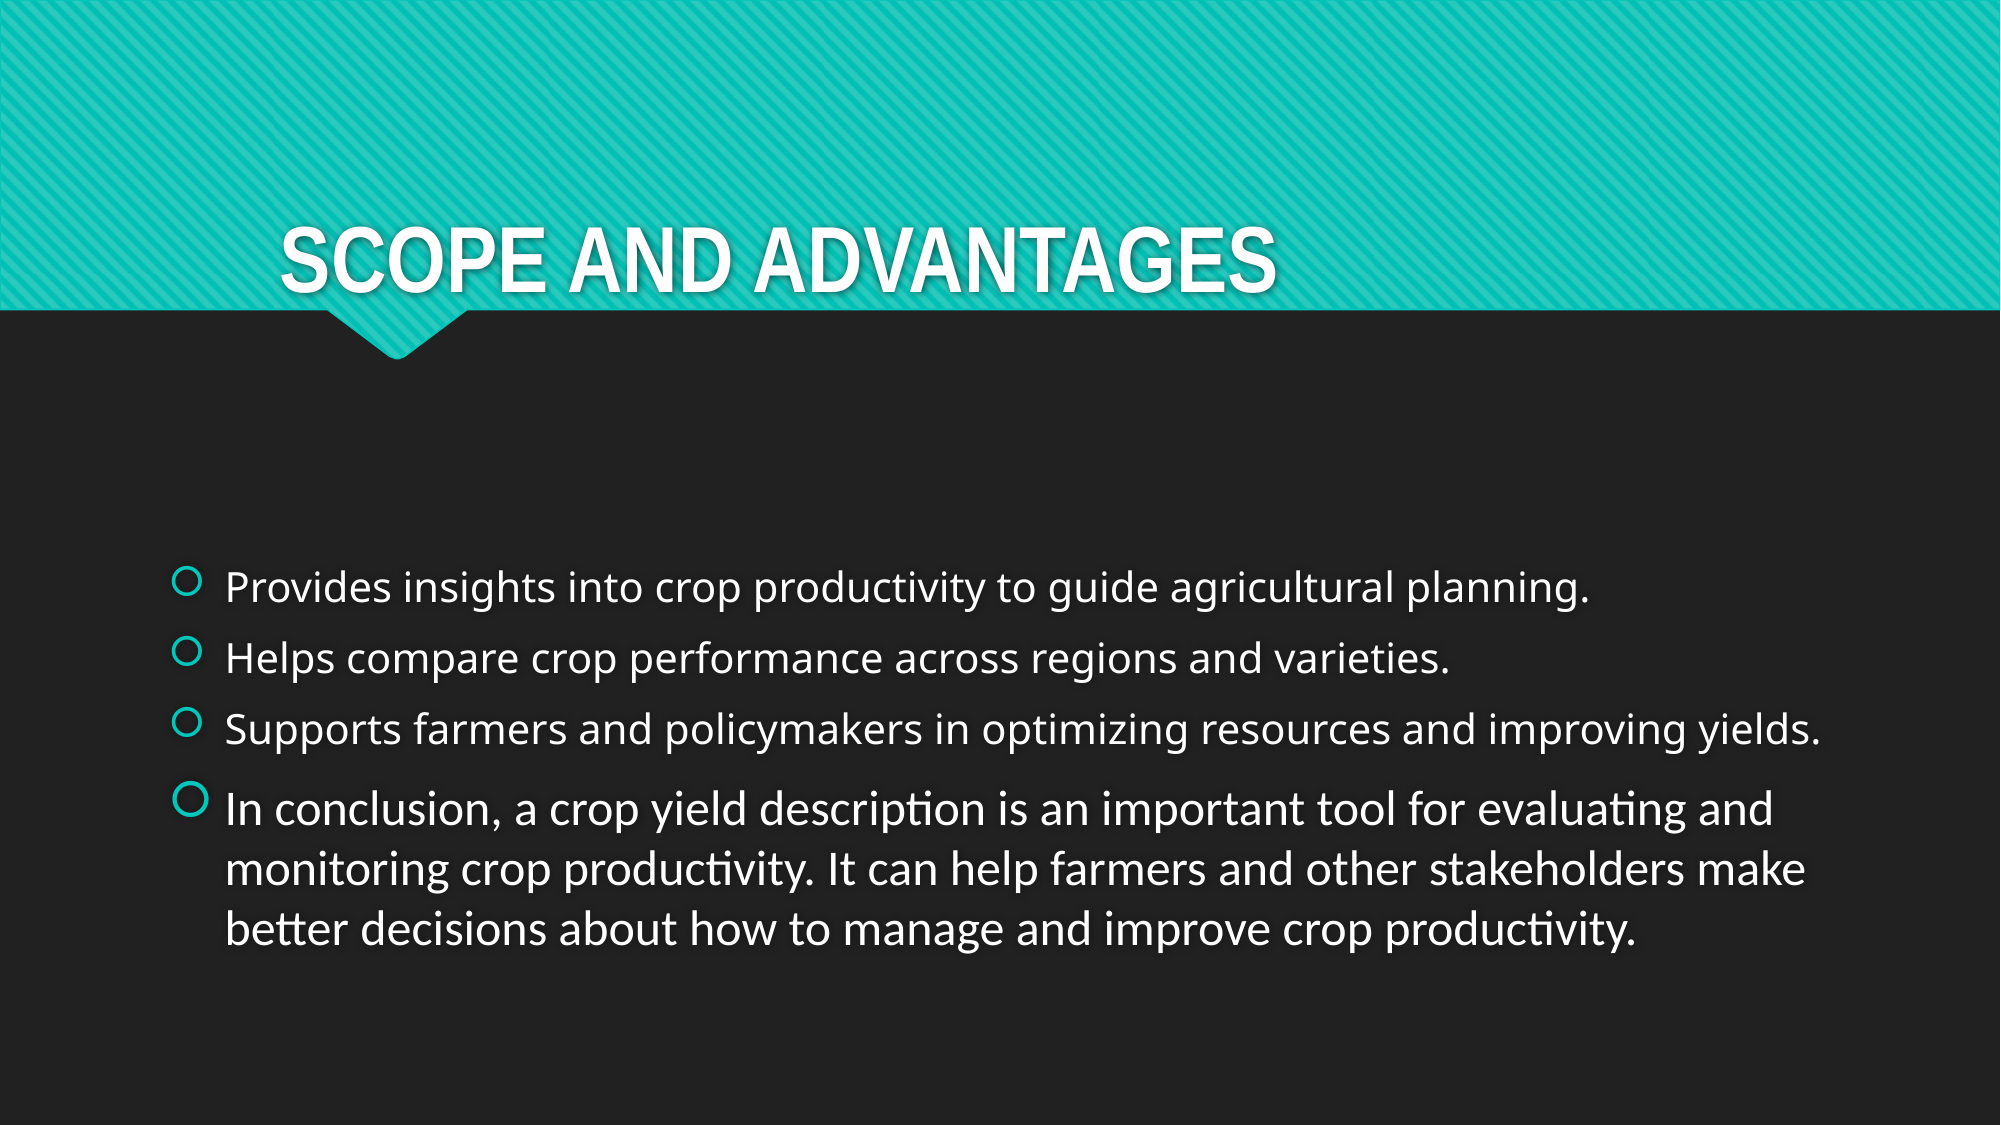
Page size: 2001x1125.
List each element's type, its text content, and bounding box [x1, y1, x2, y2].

list Provides insights into crop productivity to guide agricultural planning. Helps compare crop performance across regions and varieties. Supports farmers and policymakers in optimizing resources and improving yields. In conclusion, a crop yield description is an important tool for evaluating and monitoring crop productivity. It can help farmers and other stakeholders make better decisions about how to manage and improve crop productivity. [153, 391, 1905, 1125]
title SCOPE AND ADVANTAGES [265, 132, 2000, 320]
